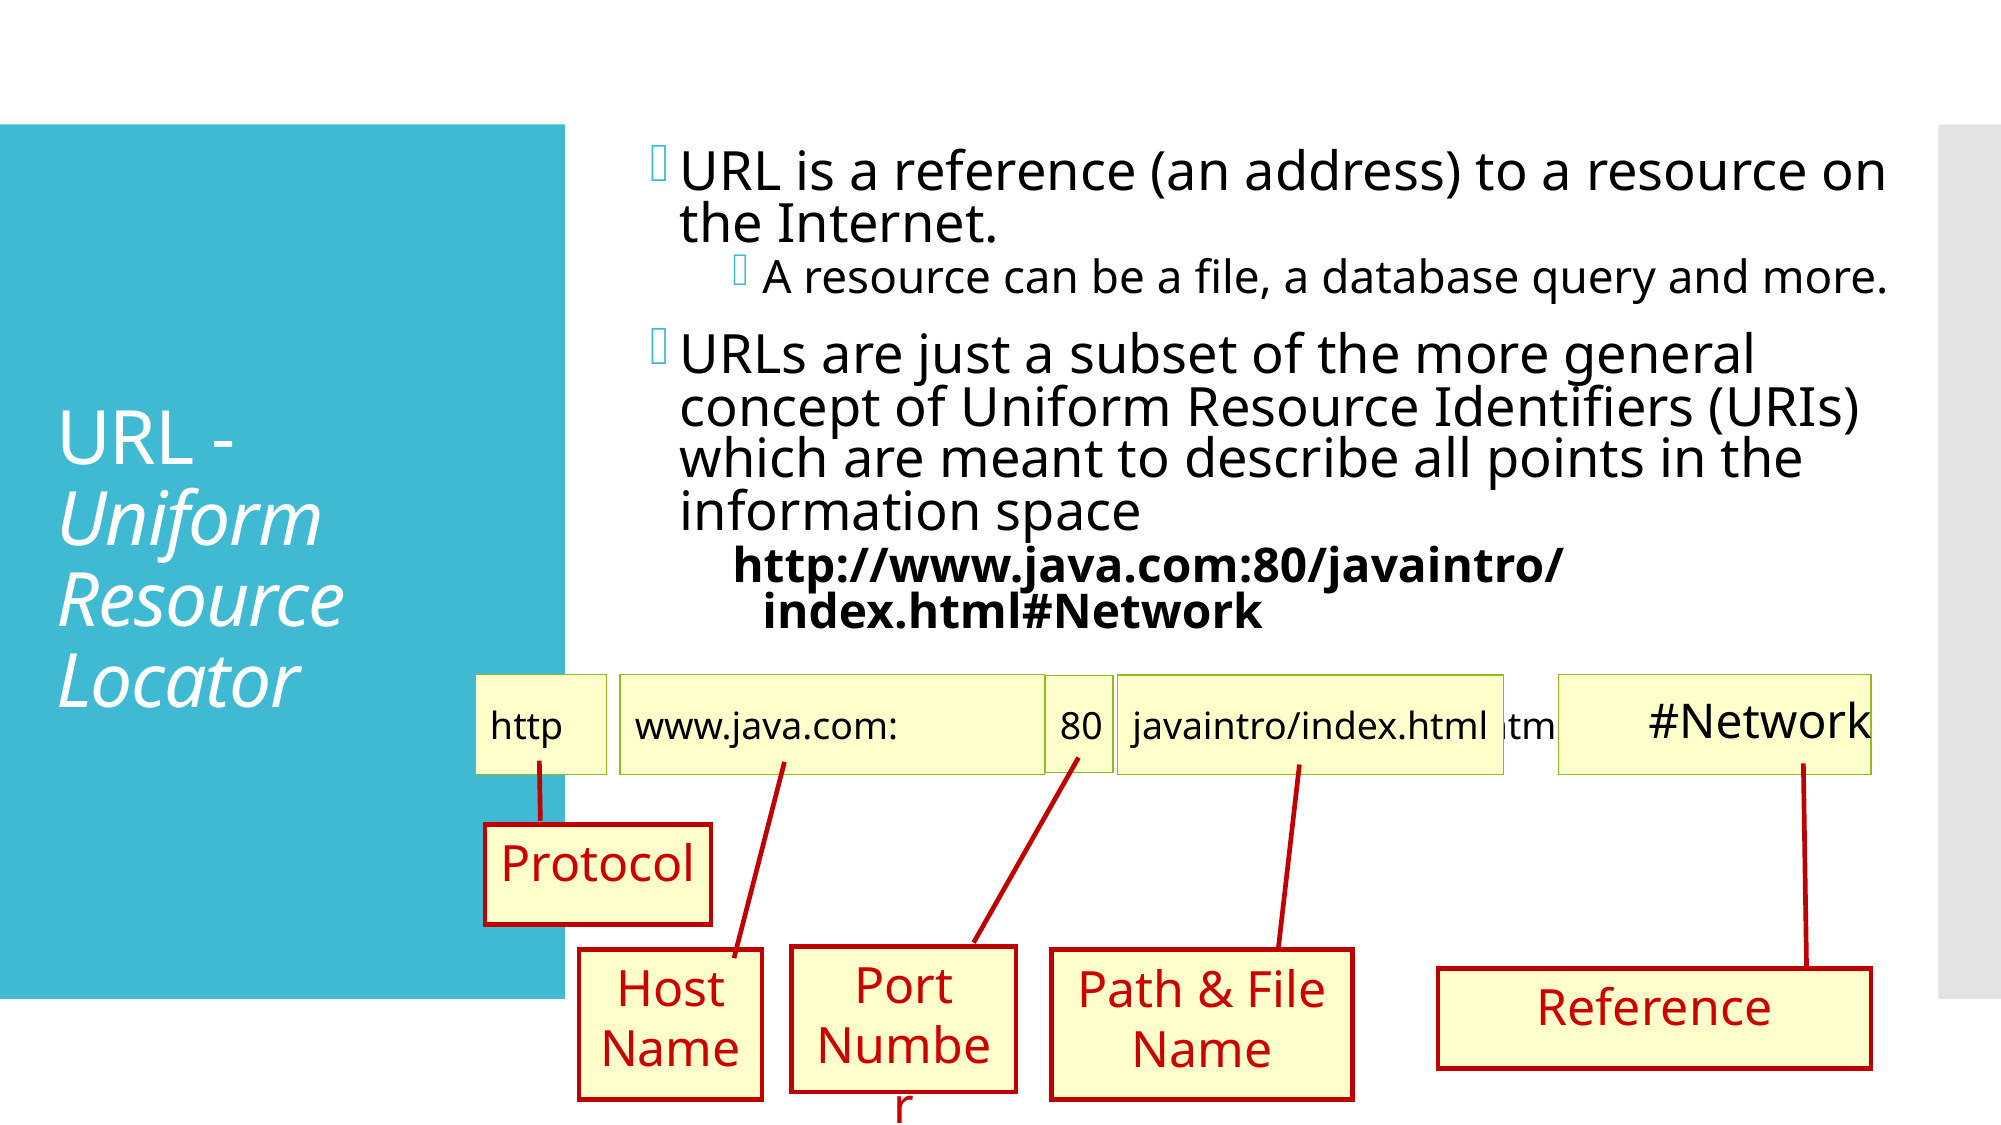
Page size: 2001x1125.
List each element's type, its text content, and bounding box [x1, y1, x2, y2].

text_box Port Number [791, 946, 1017, 1092]
list URL is a reference (an address) to a resource on the Internet. A resource can be a file, a database query and more. URLs are just a subset of the more general concept of Uniform Resource Identifiers (URIs) which are meant to describe all points in the information space http://www.java.com:80/javaintro/index.html#Network [634, 141, 1953, 982]
text_box 80 javaintro/index.html [1045, 675, 1114, 773]
text_box Protocol [484, 824, 711, 925]
text_box javaintro/index.html [1117, 674, 1504, 775]
text_box Path & File Name [1051, 764, 1353, 1100]
text_box Reference [1437, 763, 1872, 1069]
text_box Host Name [579, 761, 785, 1100]
text_box #Network [1558, 674, 1871, 775]
text_box www.java.com: [620, 674, 1045, 775]
title URL - Uniform Resource Locator [41, 184, 525, 940]
text_box http [475, 674, 607, 775]
